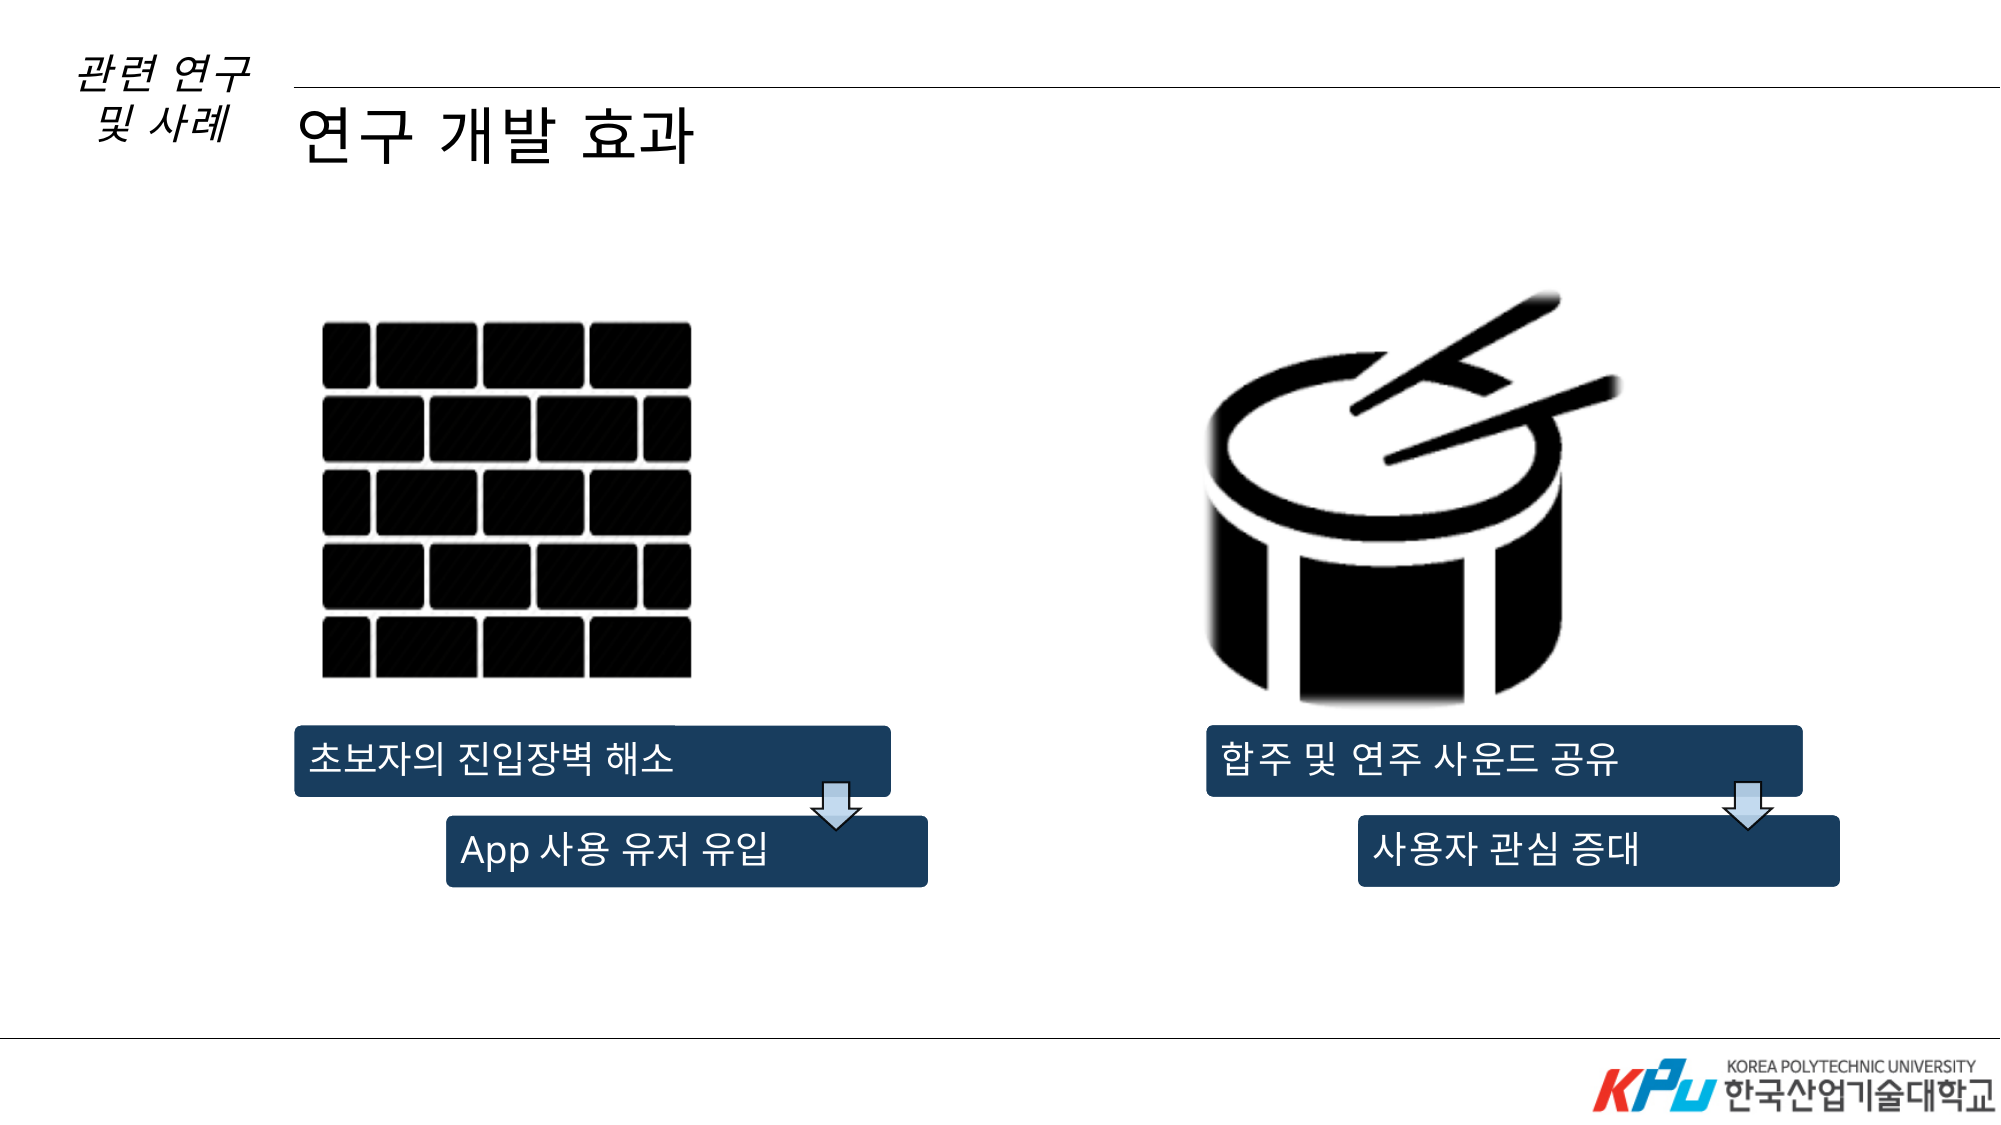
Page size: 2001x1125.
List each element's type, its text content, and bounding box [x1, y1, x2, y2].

text_box 관련 연구 및 사례 [31, 40, 282, 156]
text_box 연구 개발 효과 [281, 90, 1841, 180]
picture [1587, 1040, 2000, 1125]
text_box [293, 287, 1851, 889]
